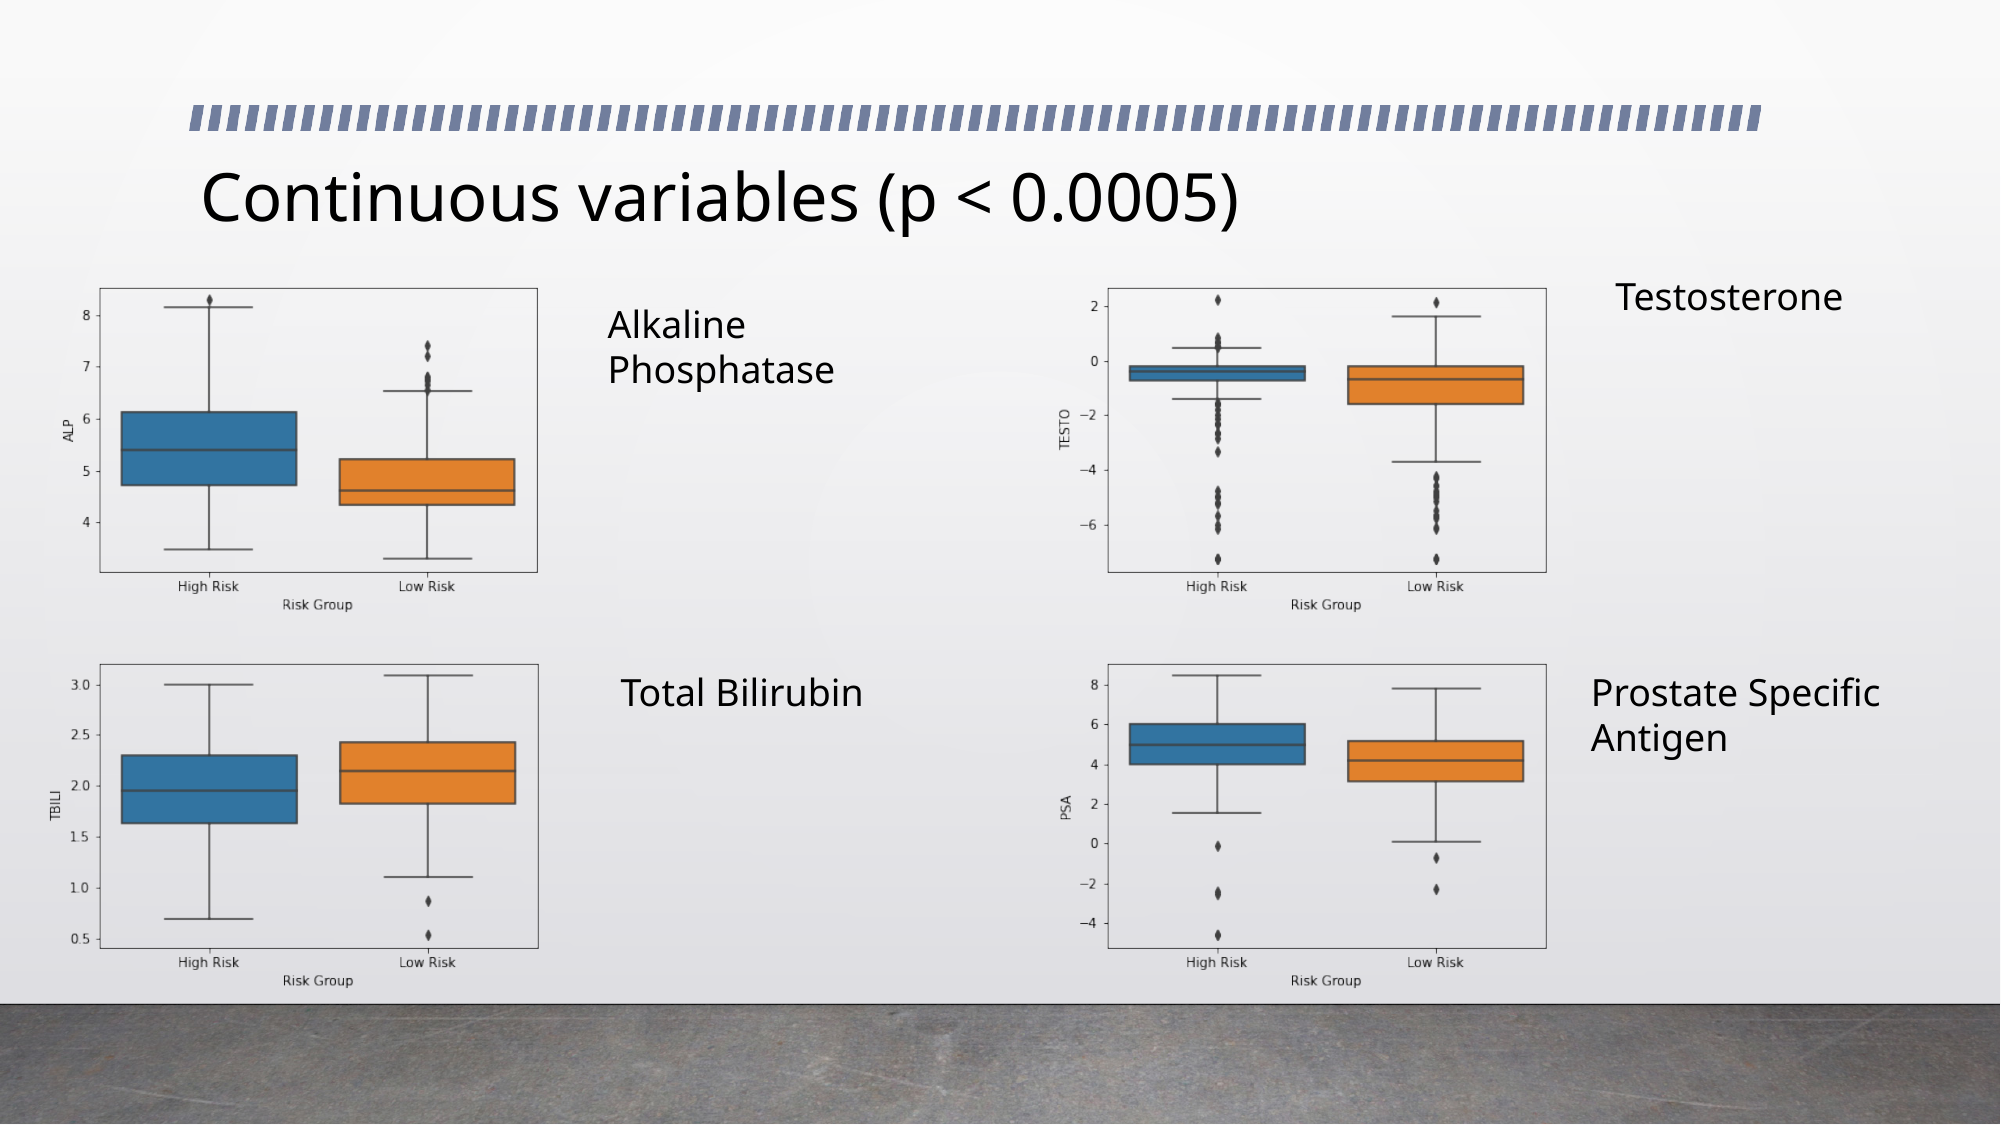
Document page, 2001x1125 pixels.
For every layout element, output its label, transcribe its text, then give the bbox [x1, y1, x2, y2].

text_box Alkaline Phosphatase [594, 293, 954, 398]
text_box Prostate Specific Antigen [1602, 661, 1938, 767]
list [28, 242, 594, 618]
picture [28, 618, 594, 995]
text_box Total Bilirubin [605, 661, 967, 722]
picture [0, 1004, 2000, 1124]
text_box Testosterone [1602, 265, 1962, 326]
picture [1036, 242, 1602, 995]
title Continuous variables (p < 0.0005) [185, 156, 1761, 329]
